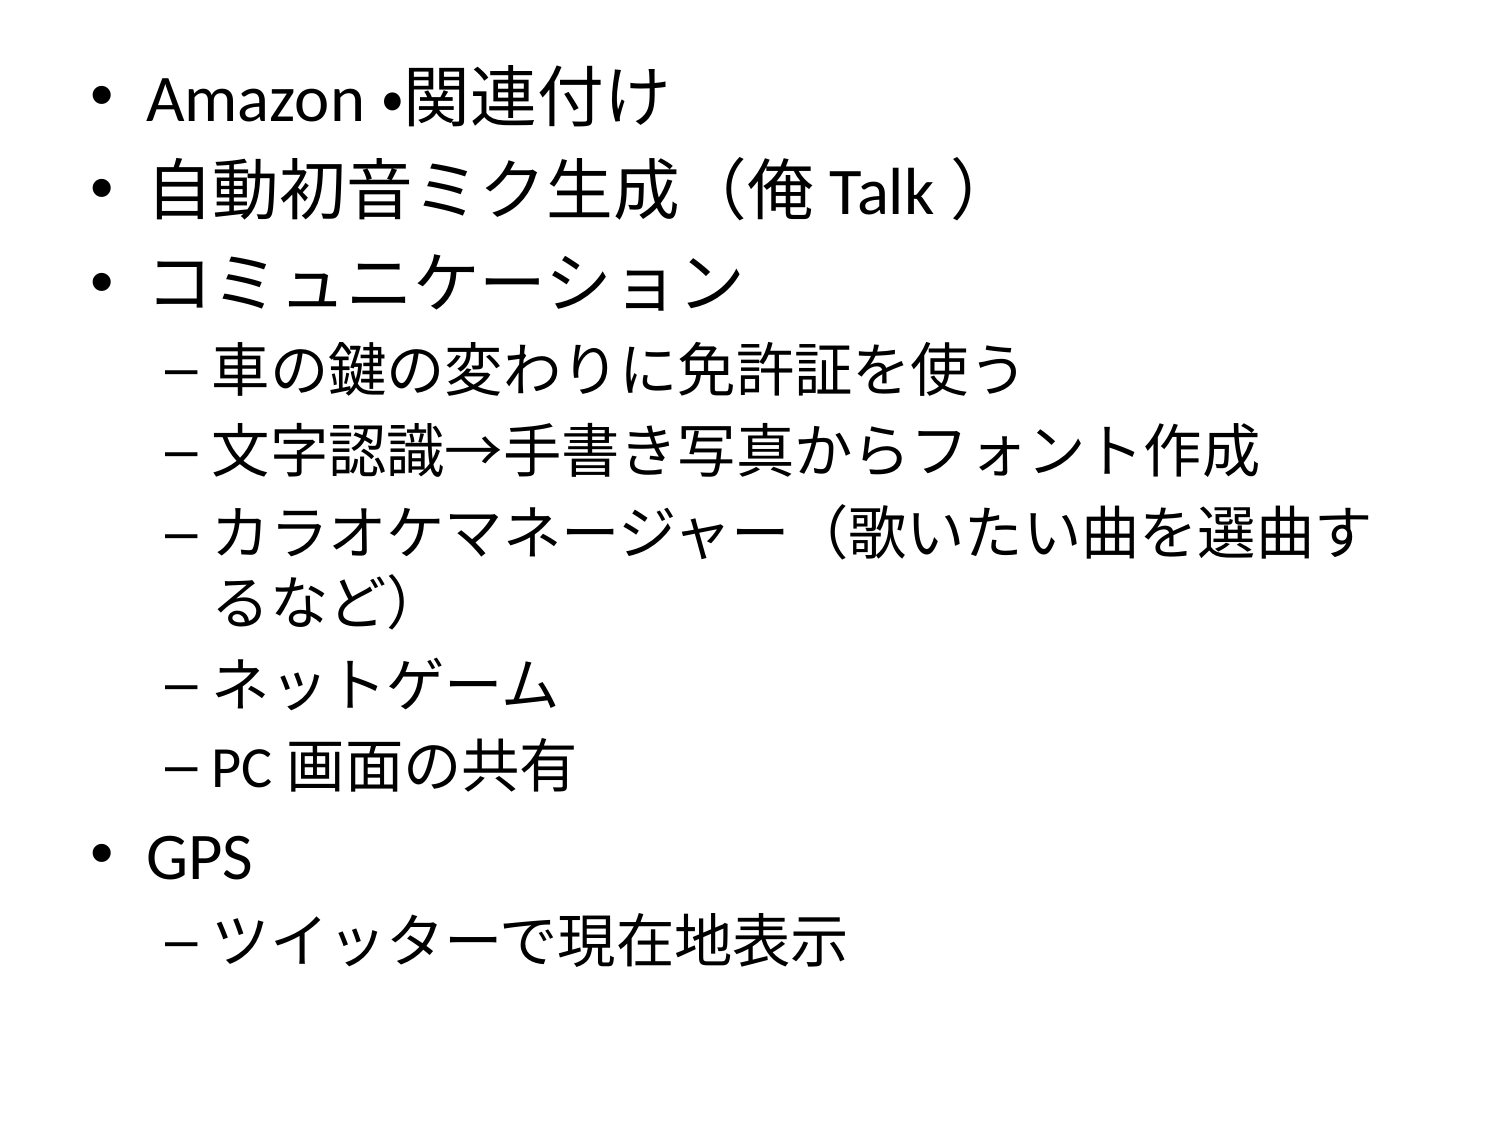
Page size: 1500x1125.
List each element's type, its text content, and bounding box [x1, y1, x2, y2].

list Amazon・関連付け 自動初音ミク生成（俺Talk） コミュニケーション 車の鍵の変わりに免許証を使う 文字認識→手書き写真からフォント作成 カラオケマネージャー（歌いたい曲を選曲するなど） ネットゲーム PC画面の共有 GPS ツイッターで現在地表示 [75, 46, 1425, 1005]
